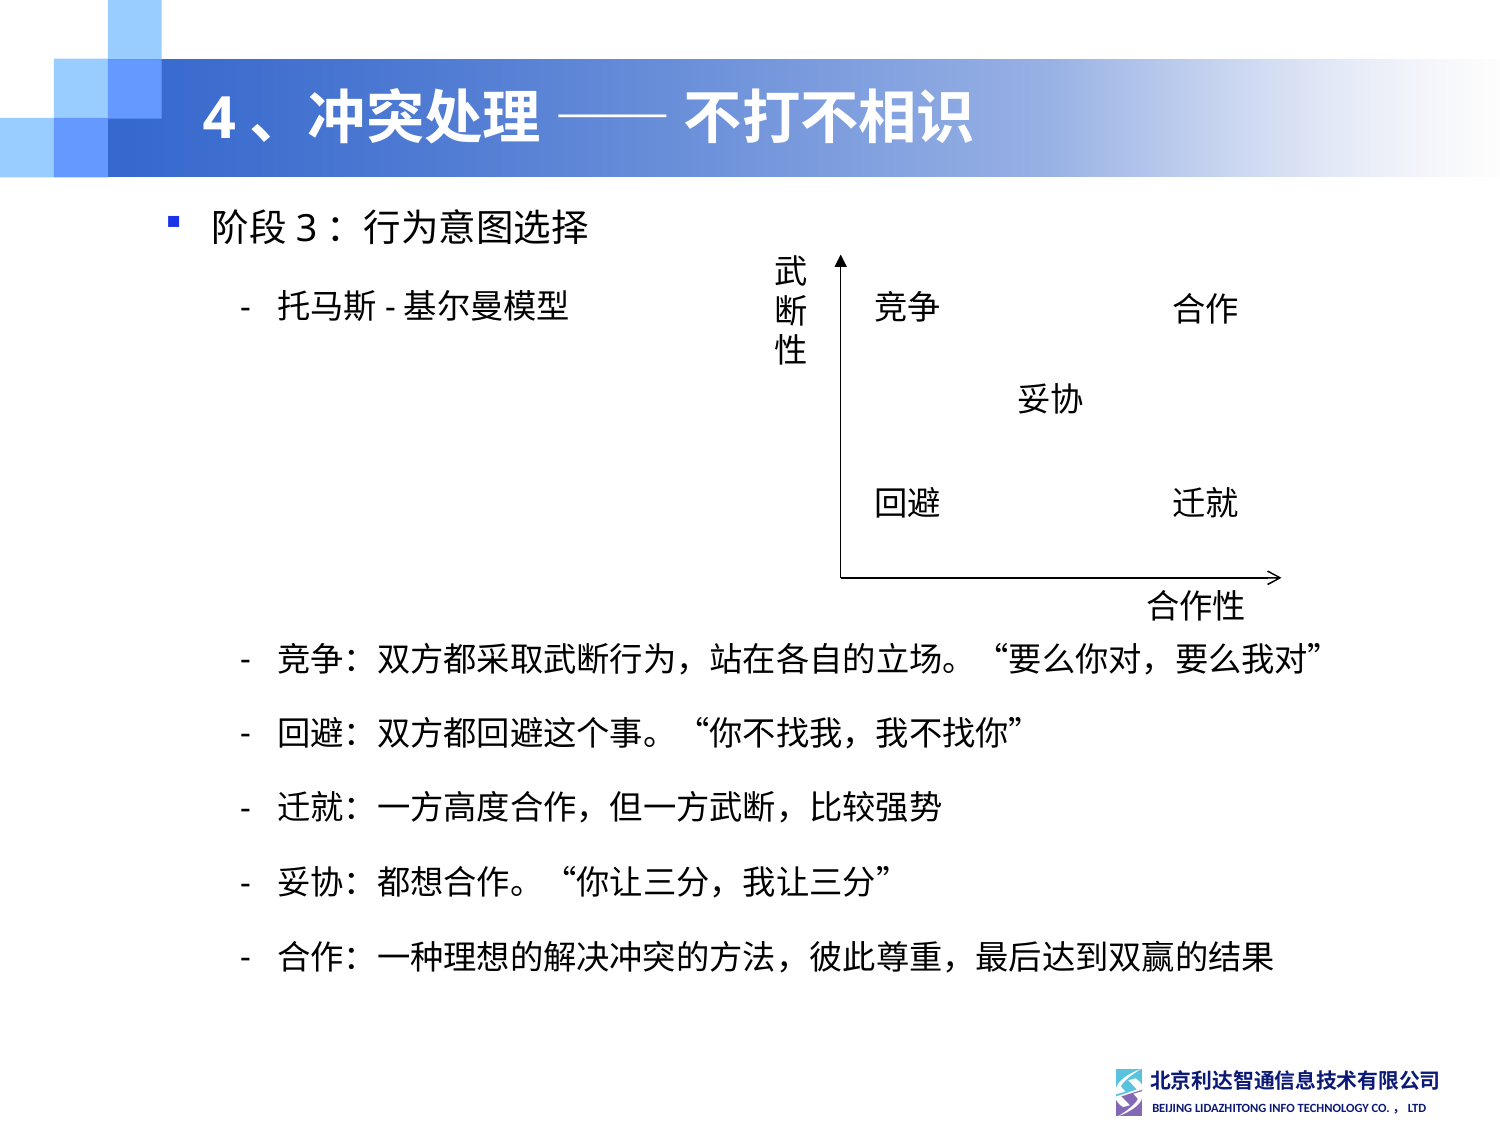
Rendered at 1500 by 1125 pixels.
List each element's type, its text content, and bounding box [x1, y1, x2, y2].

picture [1116, 1069, 1142, 1116]
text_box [759, 242, 1282, 634]
title 4、冲突处理 —— 不打不相识 [187, 74, 1070, 156]
list 阶段3：行为意图选择 托马斯-基尔曼模型 竞争：双方都采取武断行为，站在各自的立场。“要么你对，要么我对” 回避：双方都回避这个事。“你不找我，我不找你” 迁就：一方高度合作，但一方武断，比较强势 妥协：都想合作。“你让三分，我让三分” 合作：一种理想的解决冲突的方法，彼此尊重，最后达到双赢的结果 [74, 196, 1426, 1058]
picture [108, 59, 1500, 177]
